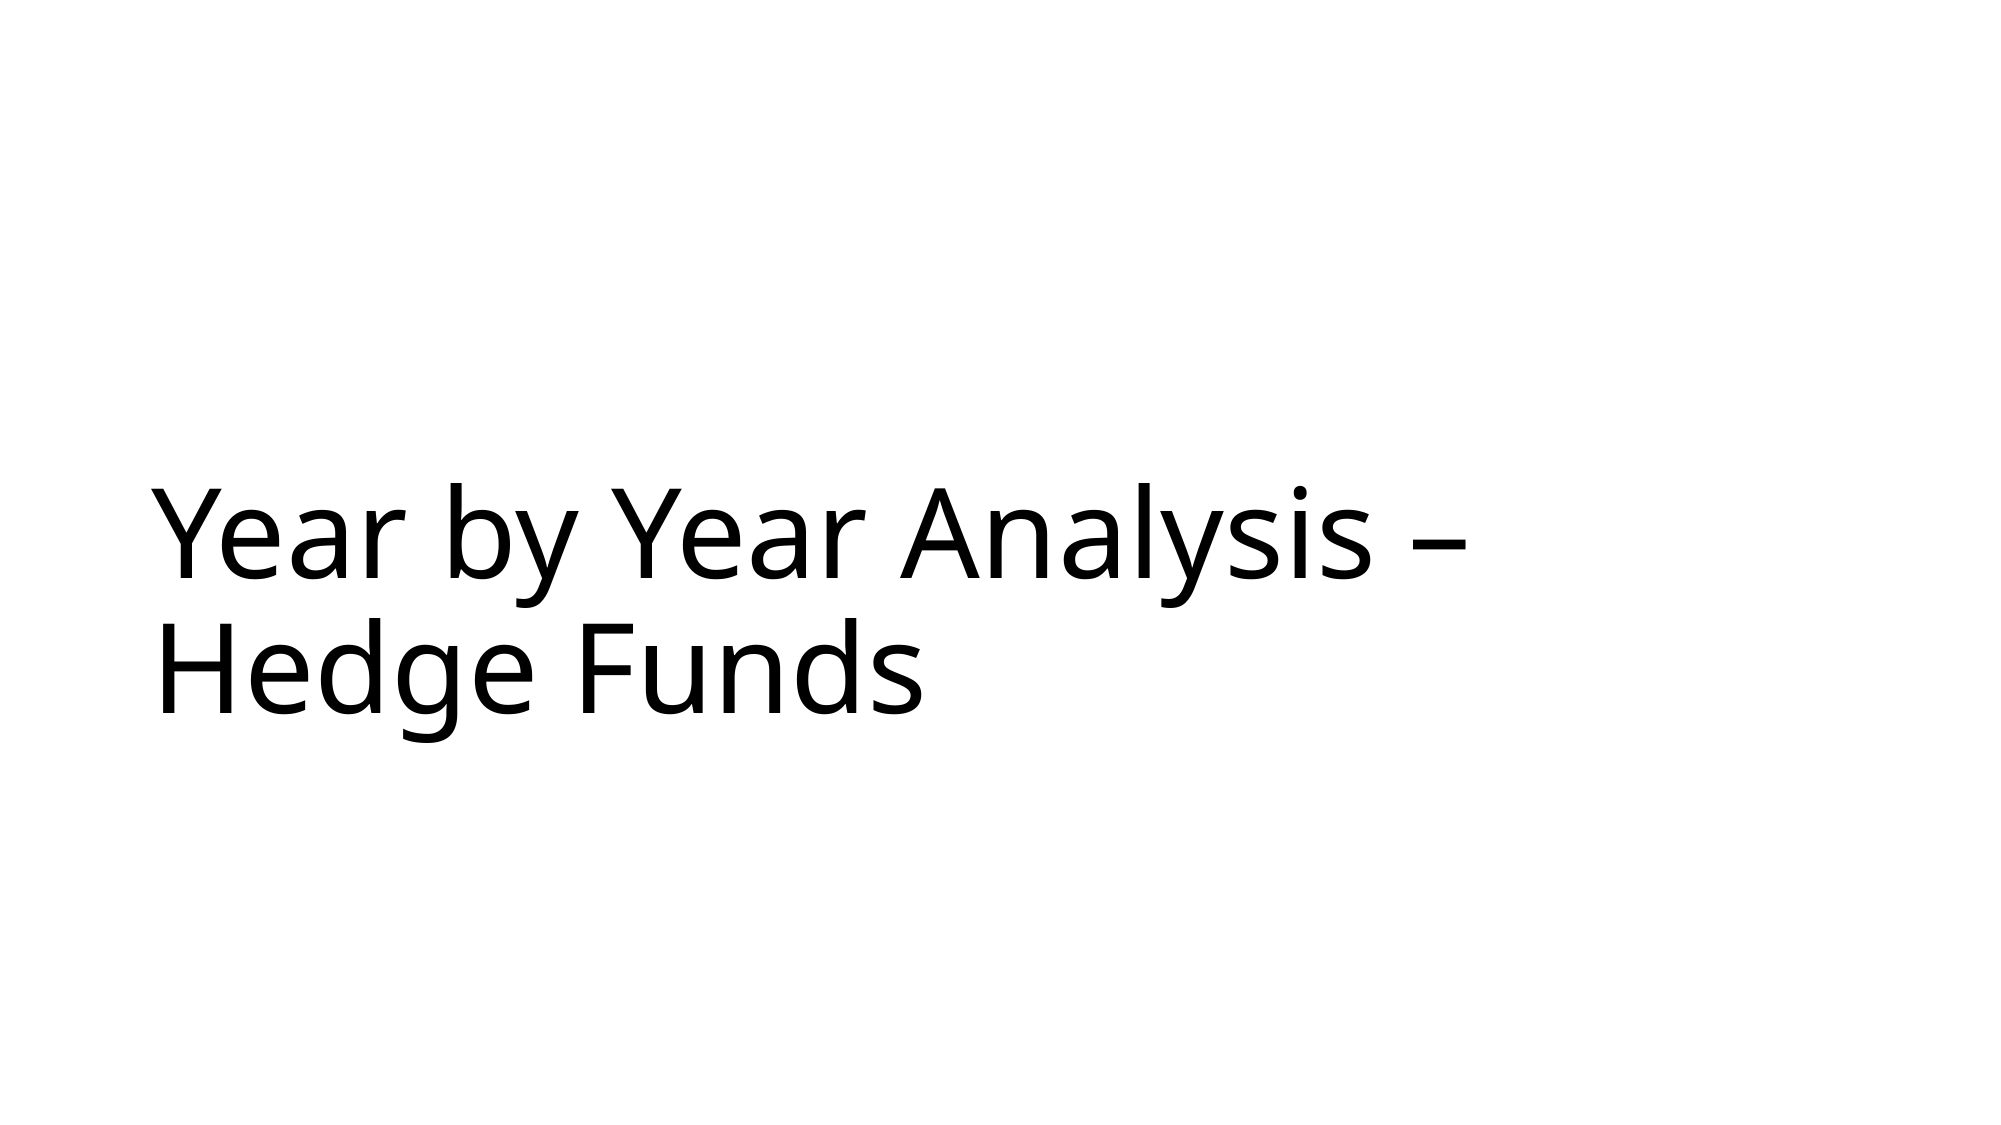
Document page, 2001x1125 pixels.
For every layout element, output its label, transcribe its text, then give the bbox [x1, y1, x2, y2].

title Year by Year Analysis – Hedge Funds [136, 280, 1862, 749]
